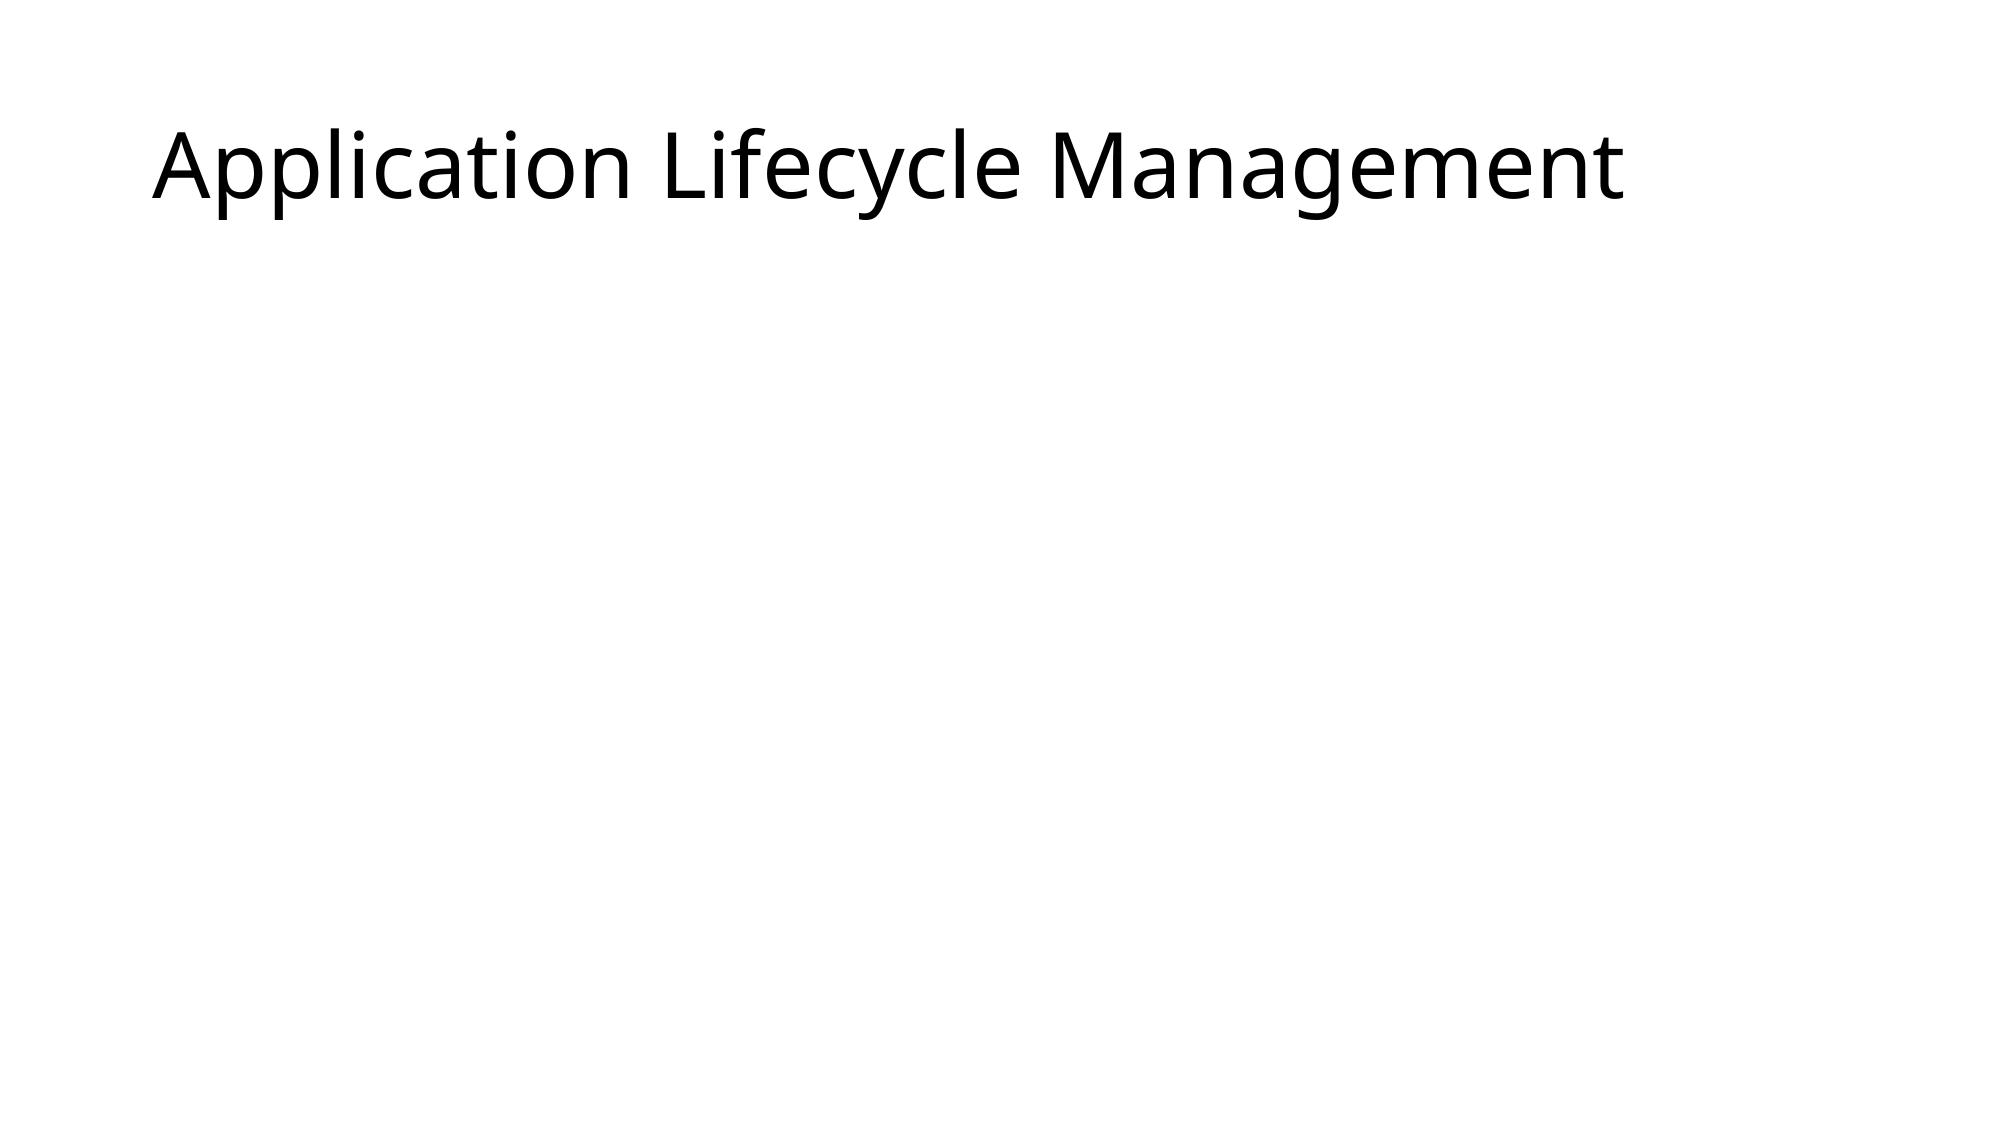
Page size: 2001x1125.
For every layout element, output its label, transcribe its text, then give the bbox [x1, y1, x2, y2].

title Application Lifecycle Management [137, 59, 1863, 278]
